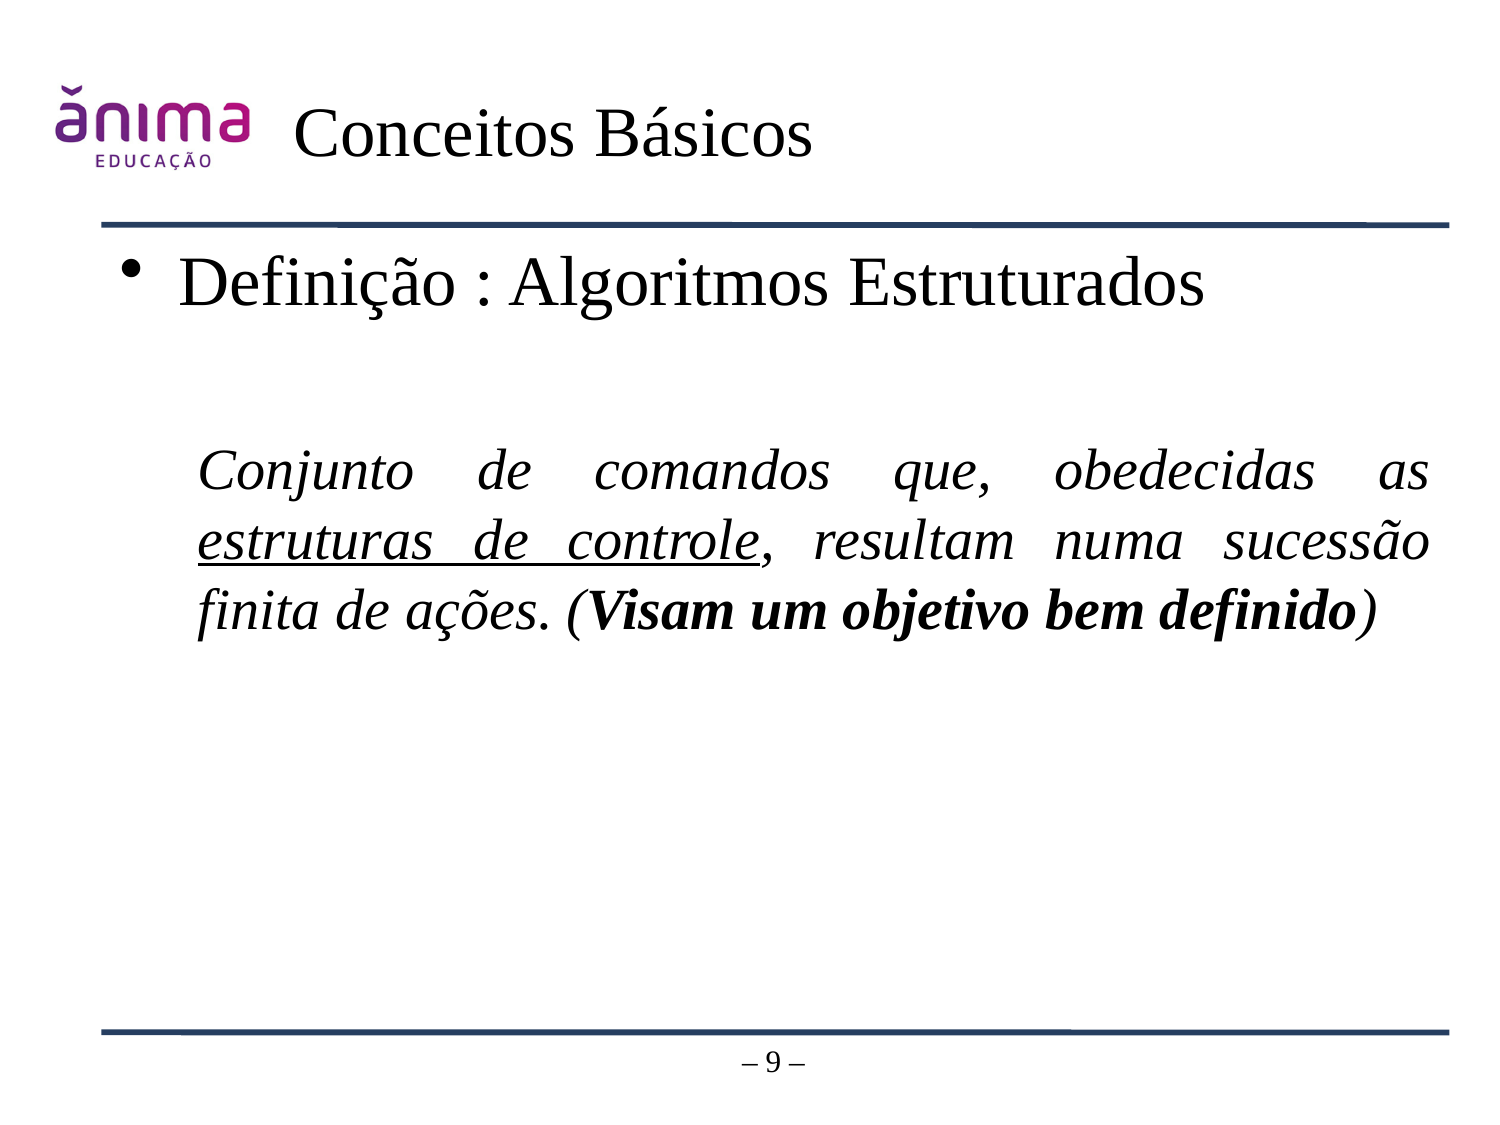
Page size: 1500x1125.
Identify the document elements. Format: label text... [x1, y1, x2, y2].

slide_number – 9 – [598, 1033, 949, 1113]
list Definição : Algoritmos Estruturados Conjunto de comandos que, obedecidas as estruturas de controle, resultam numa sucessão finita de ações. (Visam um objetivo bem definido) [103, 226, 1448, 1032]
title Conceitos Básicos [277, 47, 1471, 210]
picture [52, 78, 256, 171]
